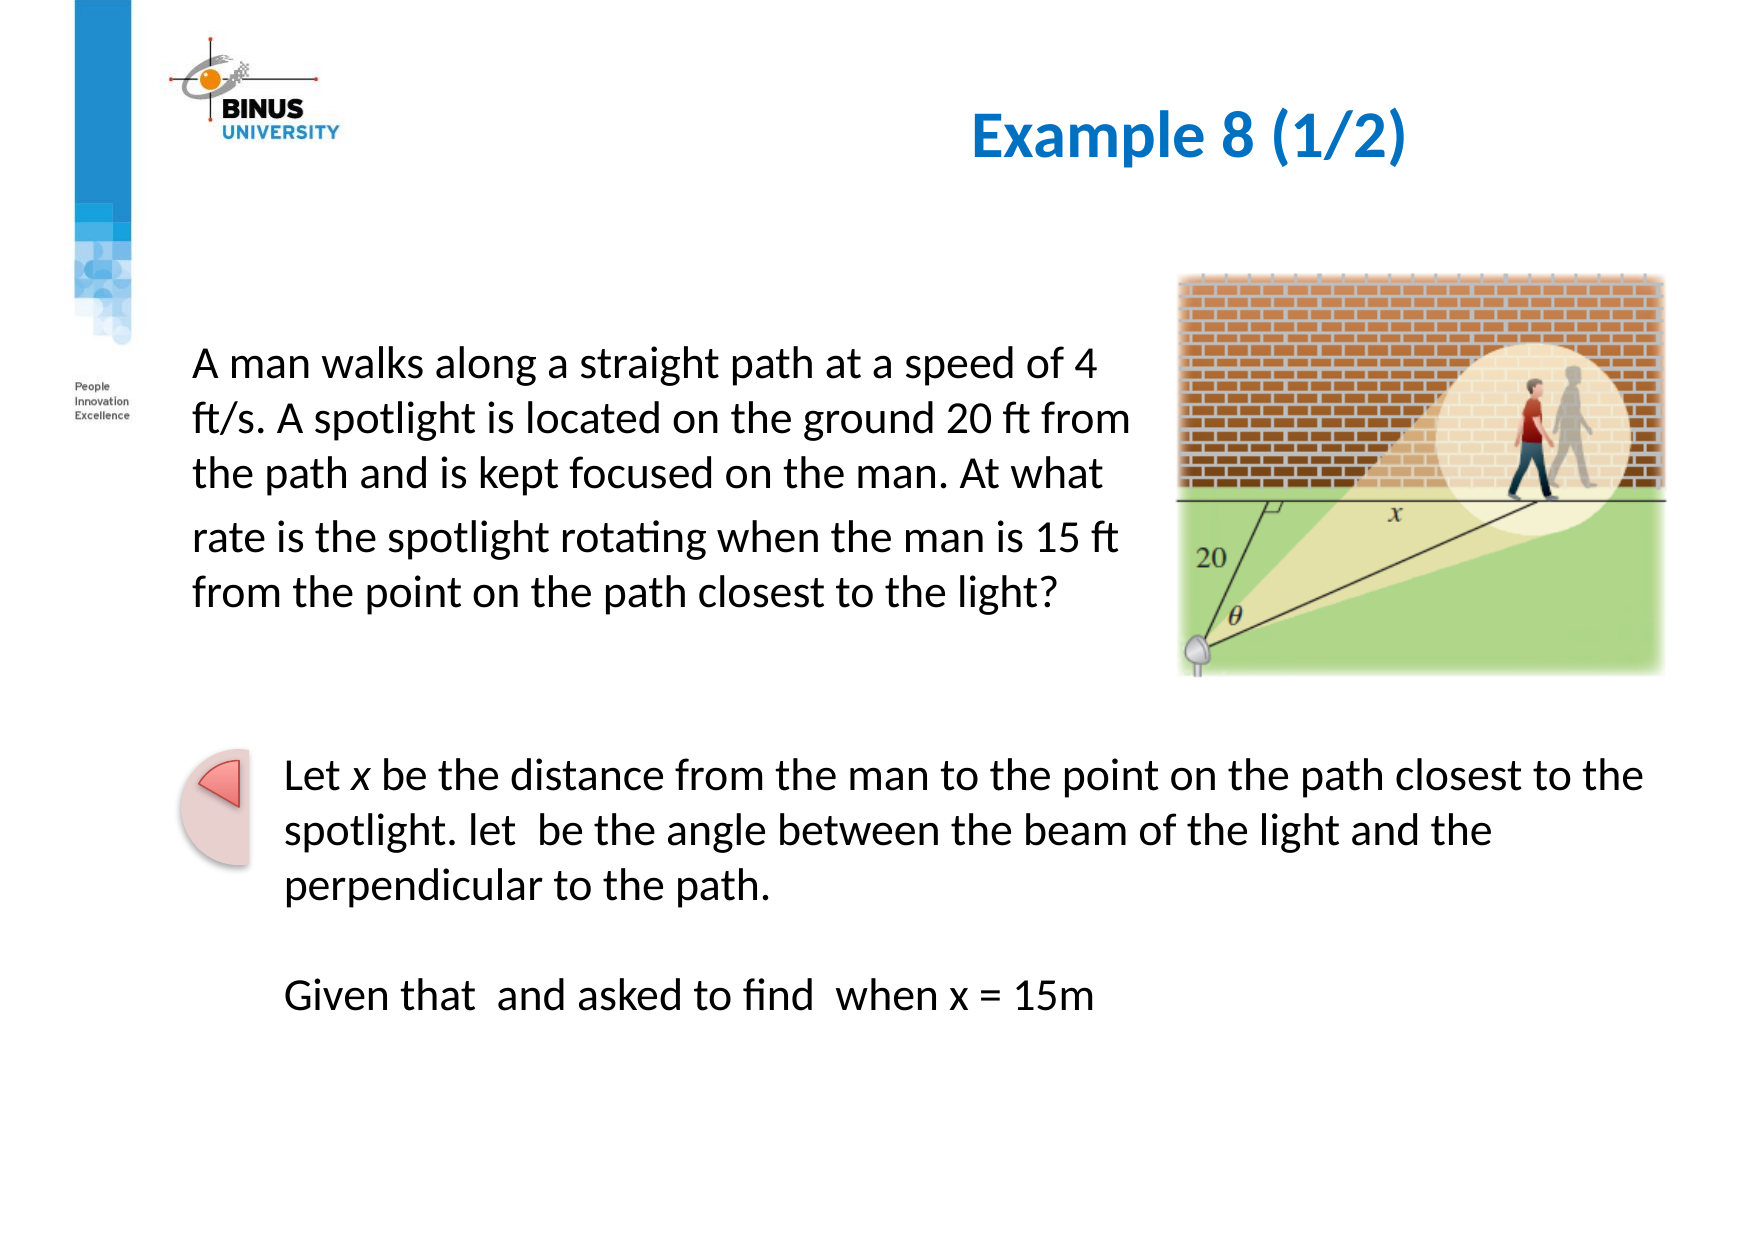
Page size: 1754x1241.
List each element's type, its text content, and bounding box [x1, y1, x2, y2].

title Example 8 (1/2) [74, 37, 1426, 226]
picture [0, 0, 1754, 1240]
list A man walks along a straight path at a speed of 4 ft/s. A spotlight is located on the ground 20 ft from the path and is kept focused on the man. At what rate is the spotlight rotating when the man is 15 ft from the point on the path closest to the light? [174, 324, 1159, 653]
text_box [180, 748, 298, 866]
